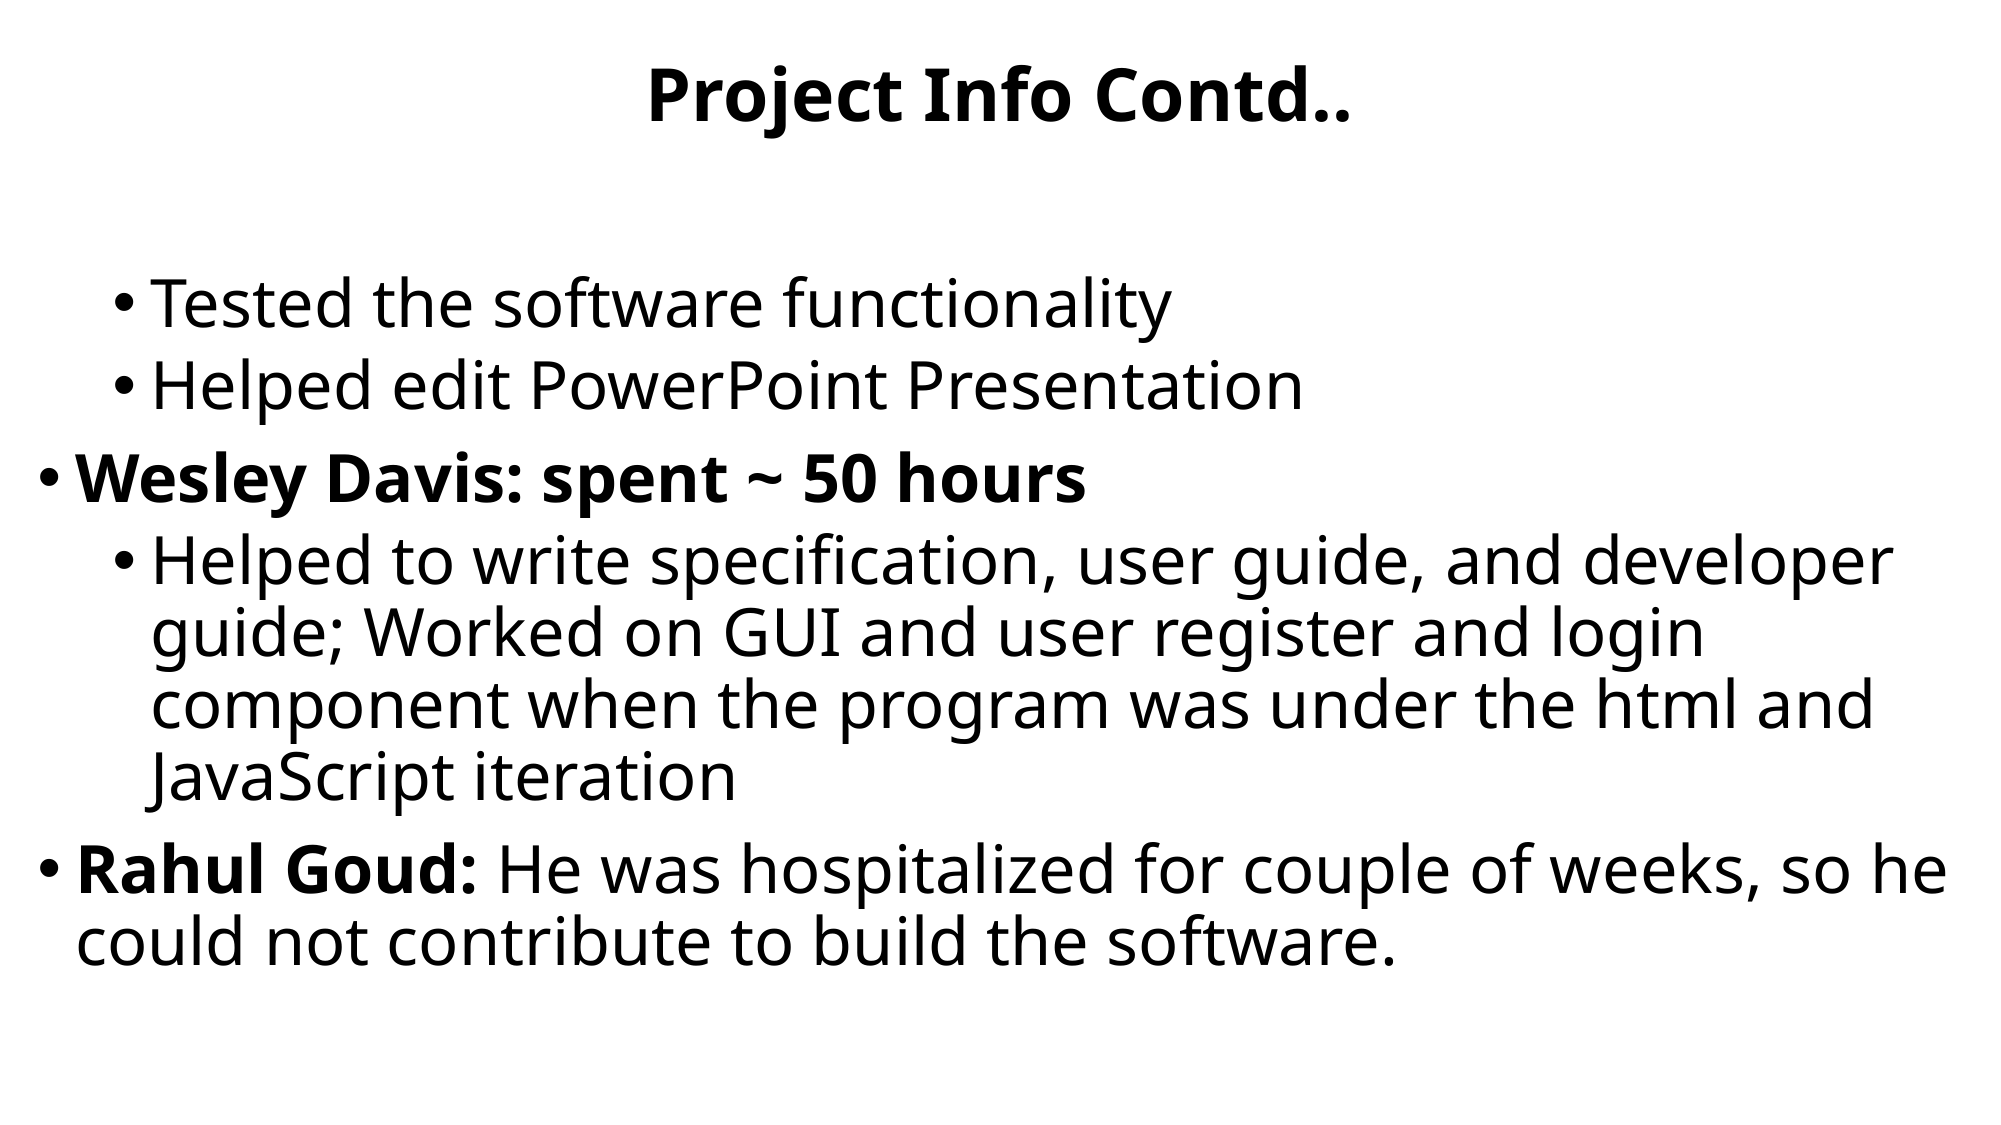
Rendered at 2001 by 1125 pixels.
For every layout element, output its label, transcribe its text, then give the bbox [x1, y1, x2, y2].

list Tested the software functionality Helped edit PowerPoint Presentation Wesley Davis: spent ~ 50 hours Helped to write specification, user guide, and developer guide; Worked on GUI and user register and login component when the program was under the html and JavaScript iteration Rahul Goud: He was hospitalized for couple of weeks, so he could not contribute to build the software. [22, 181, 1981, 1032]
title Project Info Contd.. [137, 50, 1863, 146]
